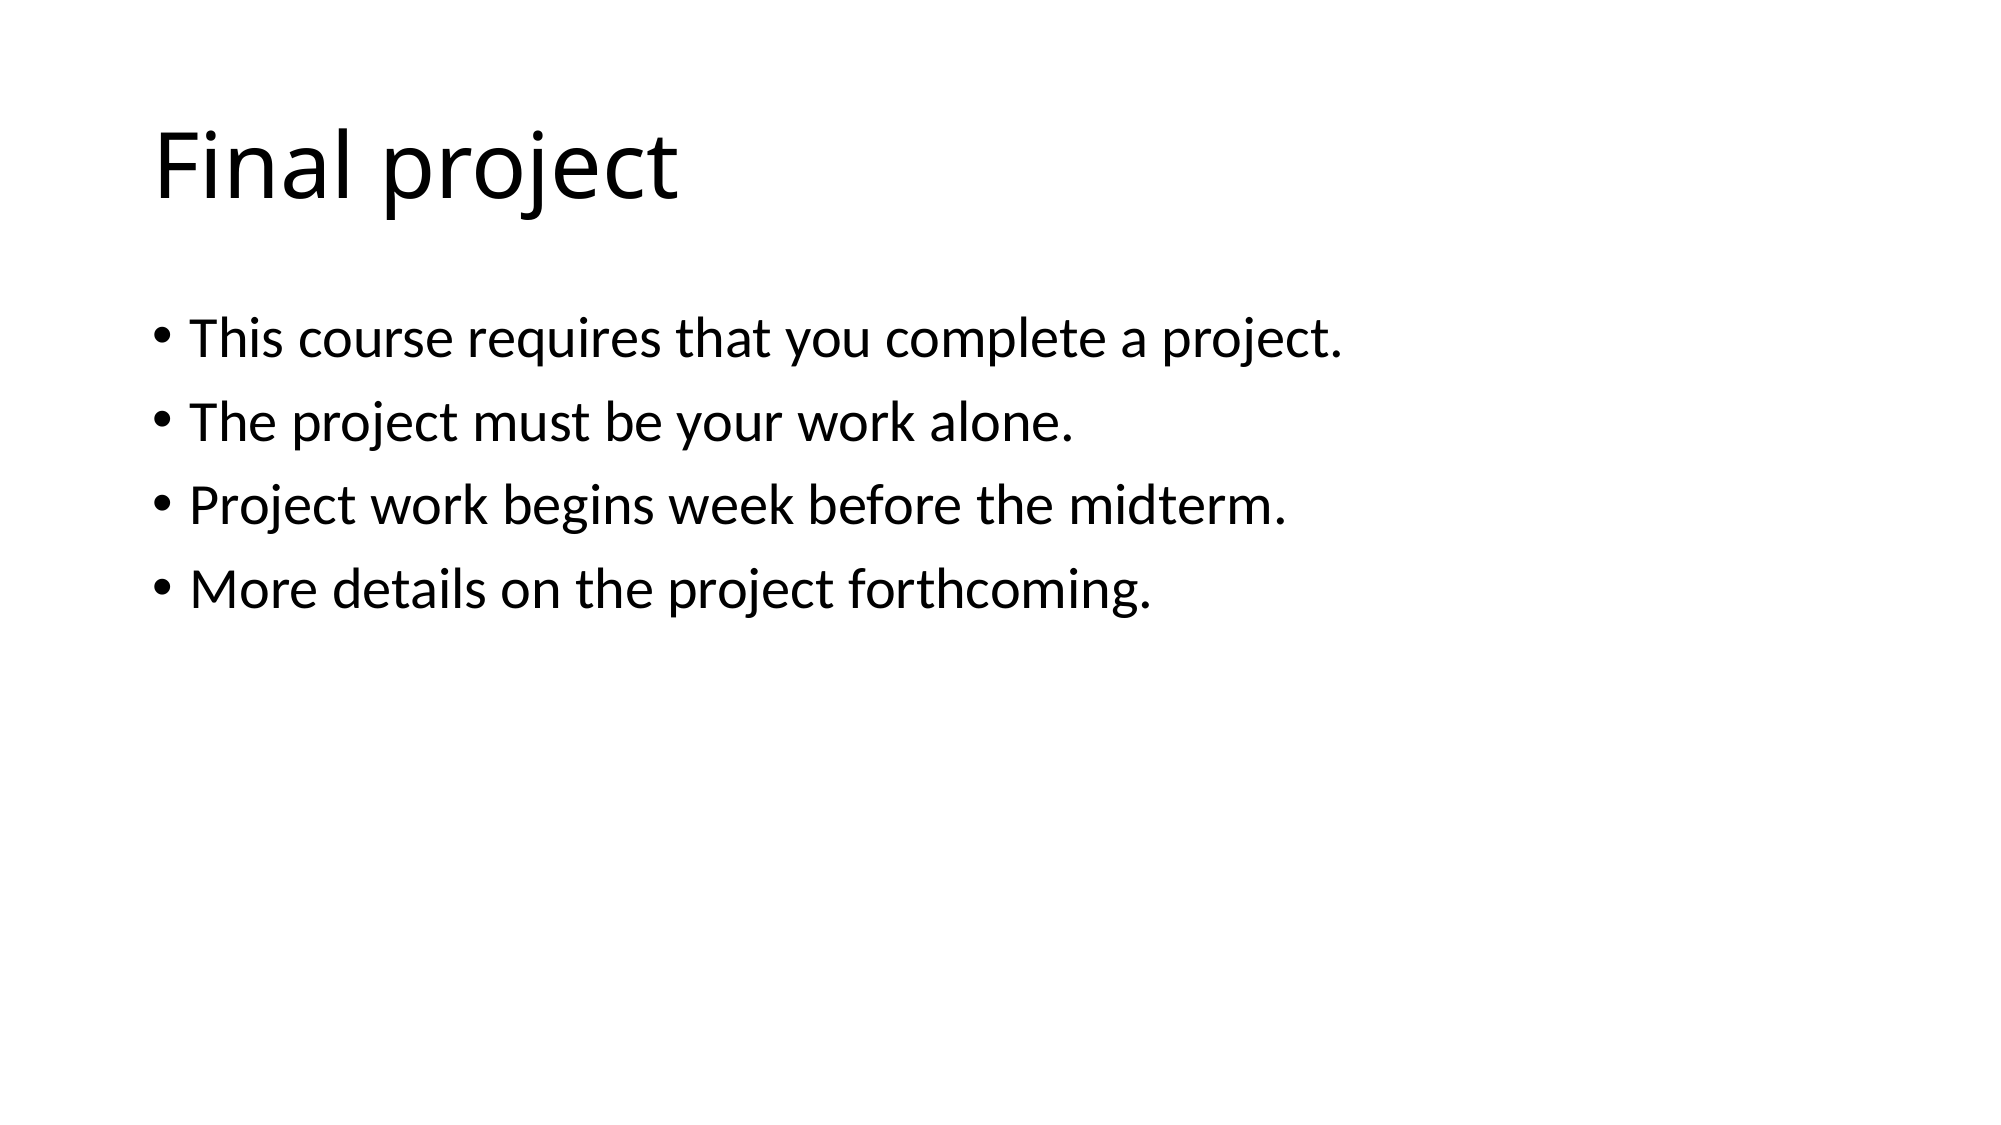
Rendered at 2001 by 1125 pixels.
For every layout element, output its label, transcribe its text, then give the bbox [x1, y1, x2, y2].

title Final project [137, 59, 1863, 278]
list This course requires that you complete a project. The project must be your work alone. Project work begins week before the midterm. More details on the project forthcoming. [137, 299, 1863, 1014]
